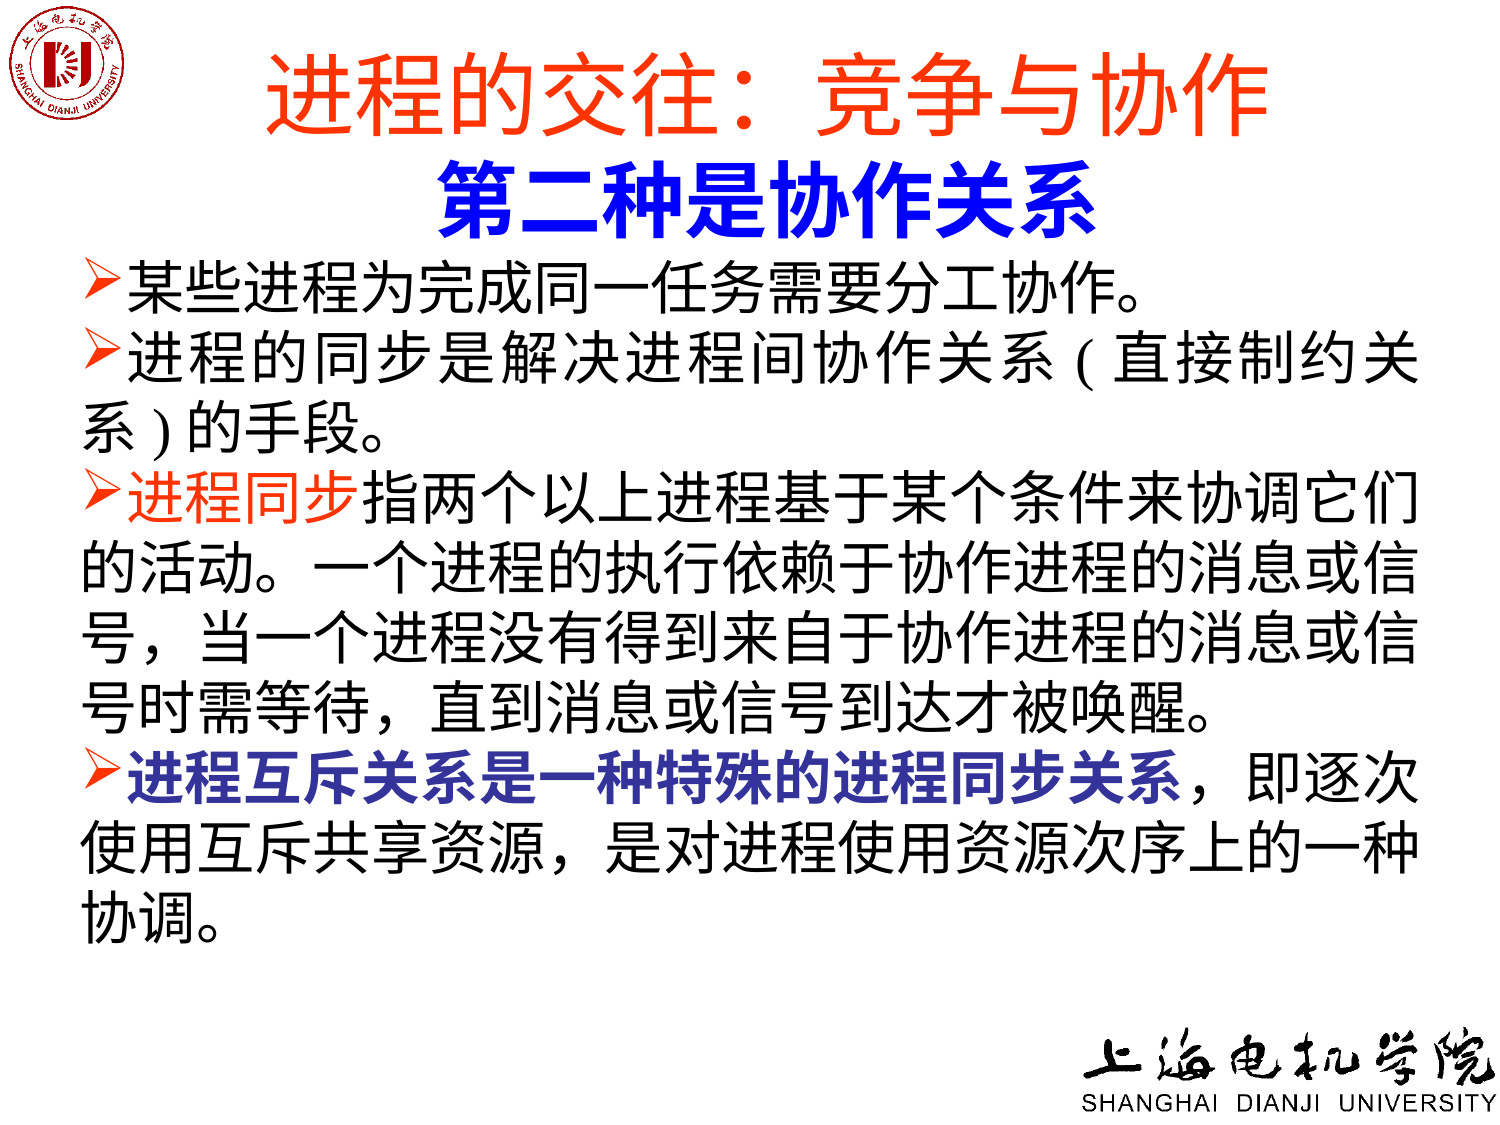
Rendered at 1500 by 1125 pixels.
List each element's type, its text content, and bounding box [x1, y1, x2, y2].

picture [1079, 1023, 1500, 1114]
title 进程的交往：竞争与协作 第二种是协作关系 [123, 31, 1412, 241]
list 某些进程为完成同一任务需要分工协作。 进程的同步是解决进程间协作关系(直接制约关系)的手段。 进程同步指两个以上进程基于某个条件来协调它们的活动。一个进程的执行依赖于协作进程的消息或信号，当一个进程没有得到来自于协作进程的消息或信号时需等待，直到消息或信号到达才被唤醒。 进程互斥关系是一种特殊的进程同步关系，即逐次使用互斥共享资源，是对进程使用资源次序上的一种协调。 [65, 243, 1436, 945]
picture [9, 6, 124, 120]
